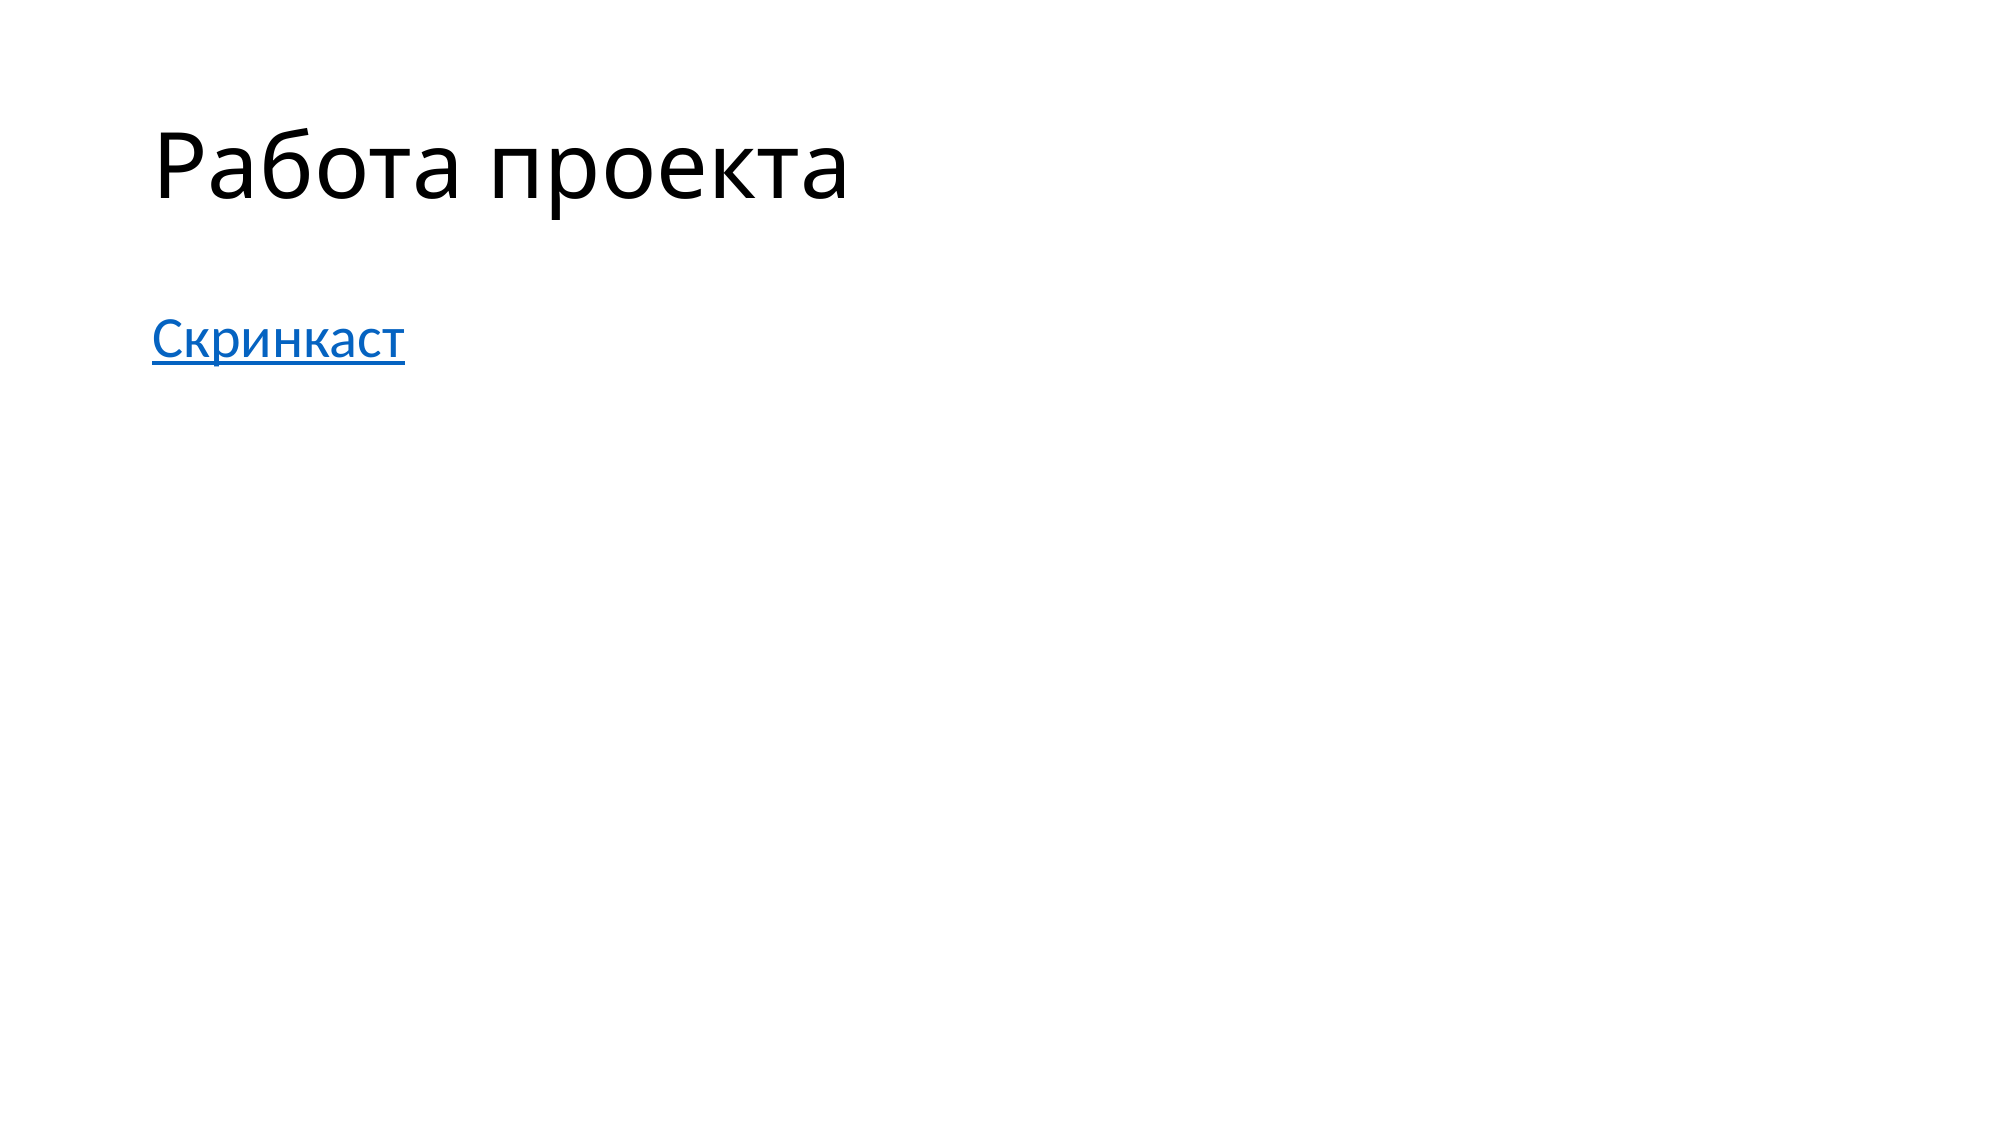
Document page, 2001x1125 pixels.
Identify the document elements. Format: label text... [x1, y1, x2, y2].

list Скринкаст [137, 299, 1863, 1014]
title Работа проекта [137, 59, 1863, 278]
